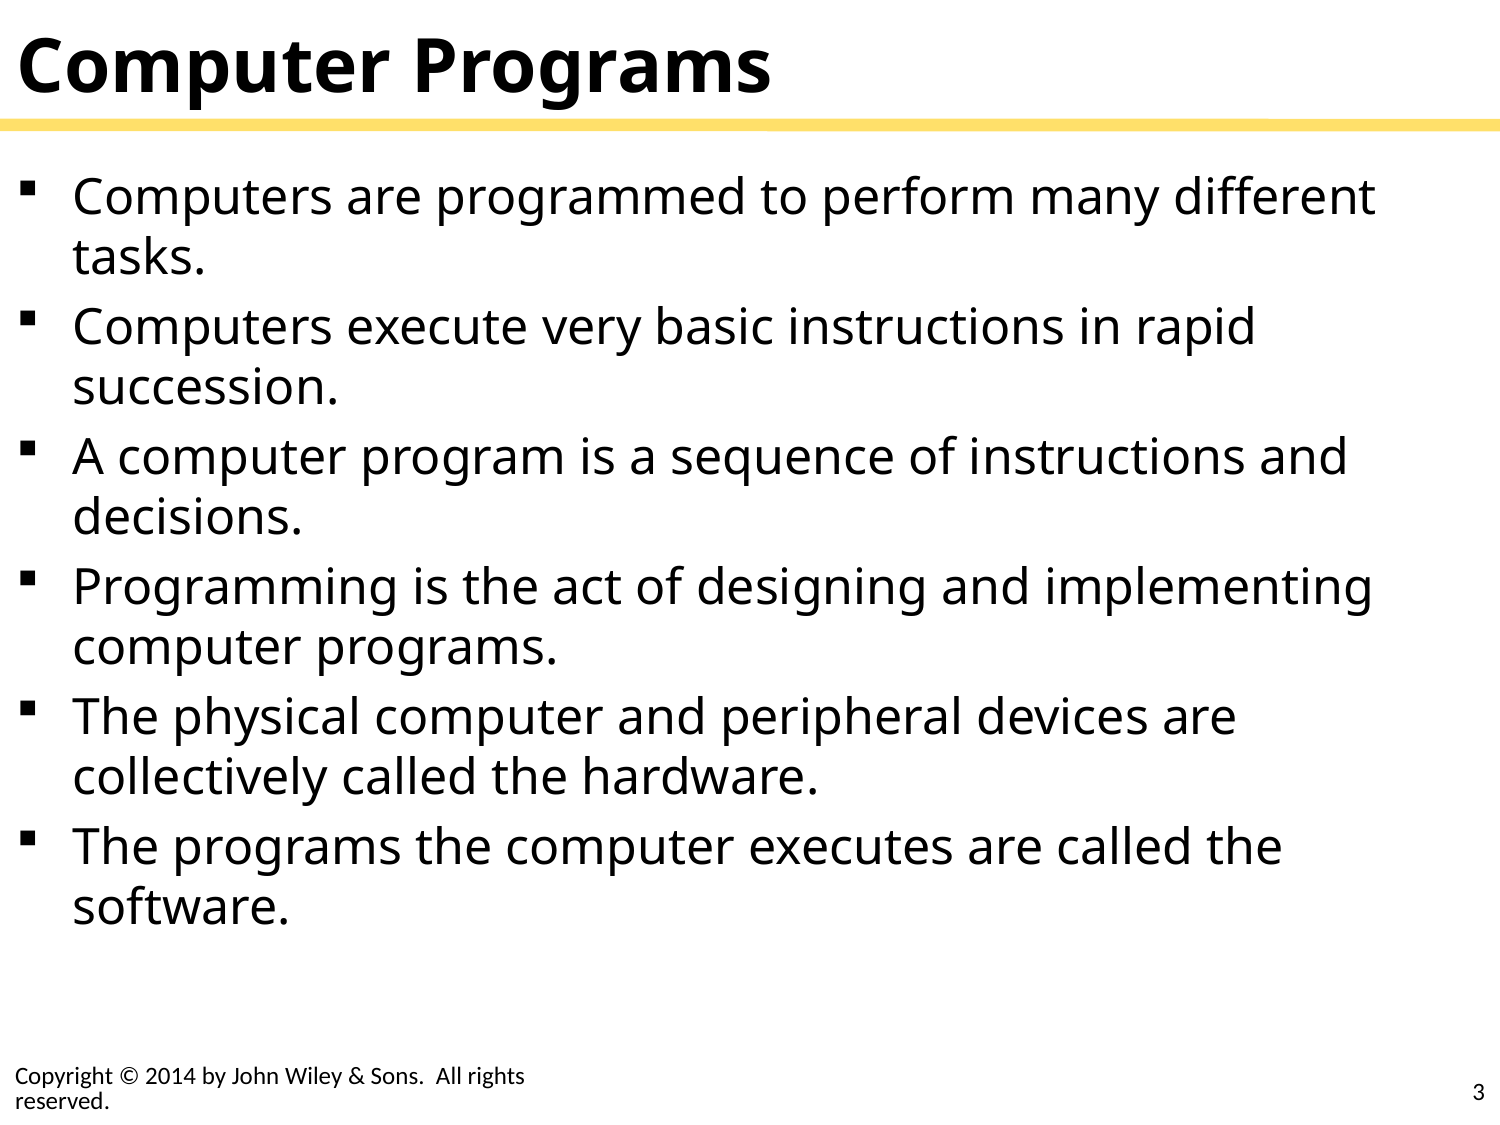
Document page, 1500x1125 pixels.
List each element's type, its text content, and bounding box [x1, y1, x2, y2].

title Computer Programs [1, 0, 1500, 125]
list Computers are programmed to perform many different tasks. Computers execute very basic instructions in rapid succession. A computer program is a sequence of instructions and decisions. Programming is the act of designing and implementing computer programs. The physical computer and peripheral devices are collectively called the hardware. The programs the computer executes are called the software. [1, 157, 1425, 1003]
